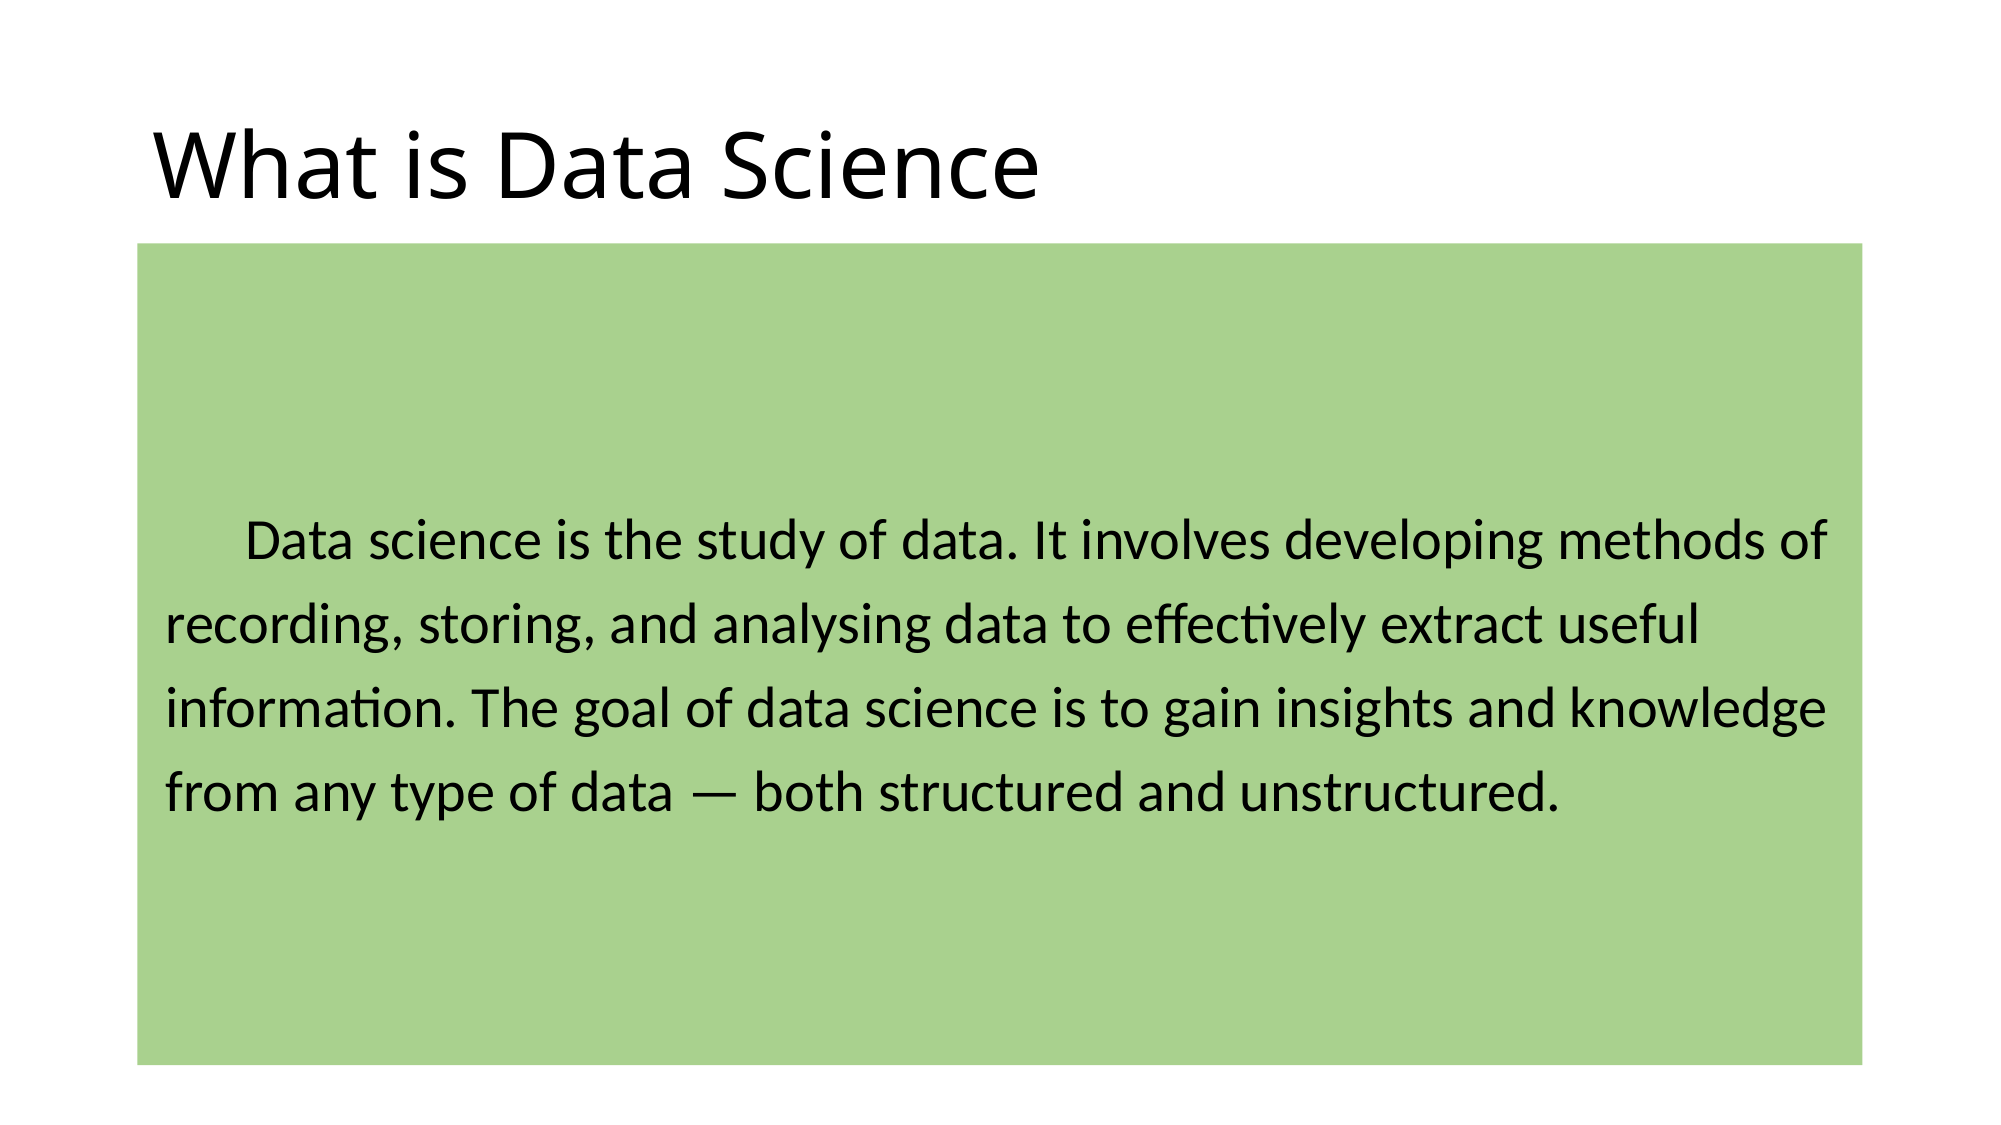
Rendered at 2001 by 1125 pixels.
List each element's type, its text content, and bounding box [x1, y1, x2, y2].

title What is Data Science [137, 59, 1863, 243]
list Data science is the study of data. It involves developing methods of recording, storing, and analysing data to effectively extract useful information. The goal of data science is to gain insights and knowledge from any type of data — both structured and unstructured. [137, 243, 1863, 1066]
